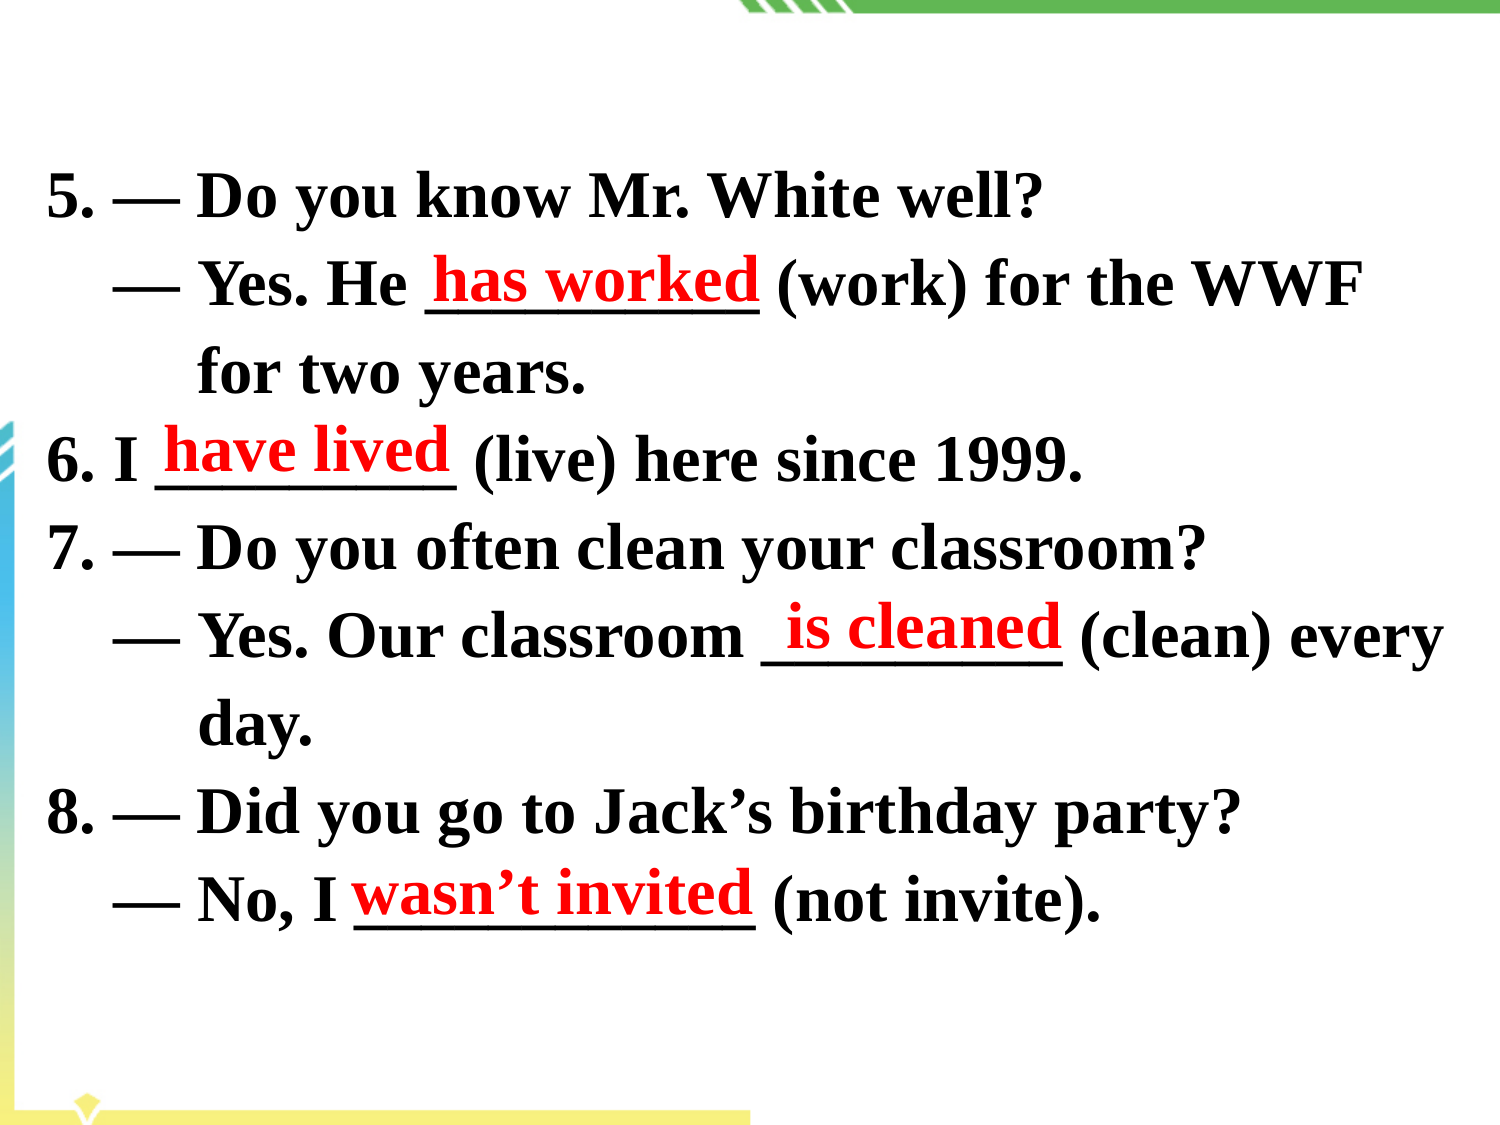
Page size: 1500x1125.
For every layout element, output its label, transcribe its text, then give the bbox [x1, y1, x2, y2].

picture [0, 0, 1500, 1125]
text_box 5. — Do you know Mr. White well? — Yes. He __________ (work) for the WWF for two years. 6. I _________ (live) here since 1999. 7. — Do you often clean your classroom? — Yes. Our classroom _________ (clean) every day. 8. — Did you go to Jack’s birthday party? — No, I ____________ (not invite). [31, 135, 1473, 942]
text_box have lived [148, 397, 467, 493]
text_box wasn’t invited [336, 840, 769, 935]
text_box is cleaned [771, 574, 1079, 670]
text_box has worked [417, 227, 776, 322]
